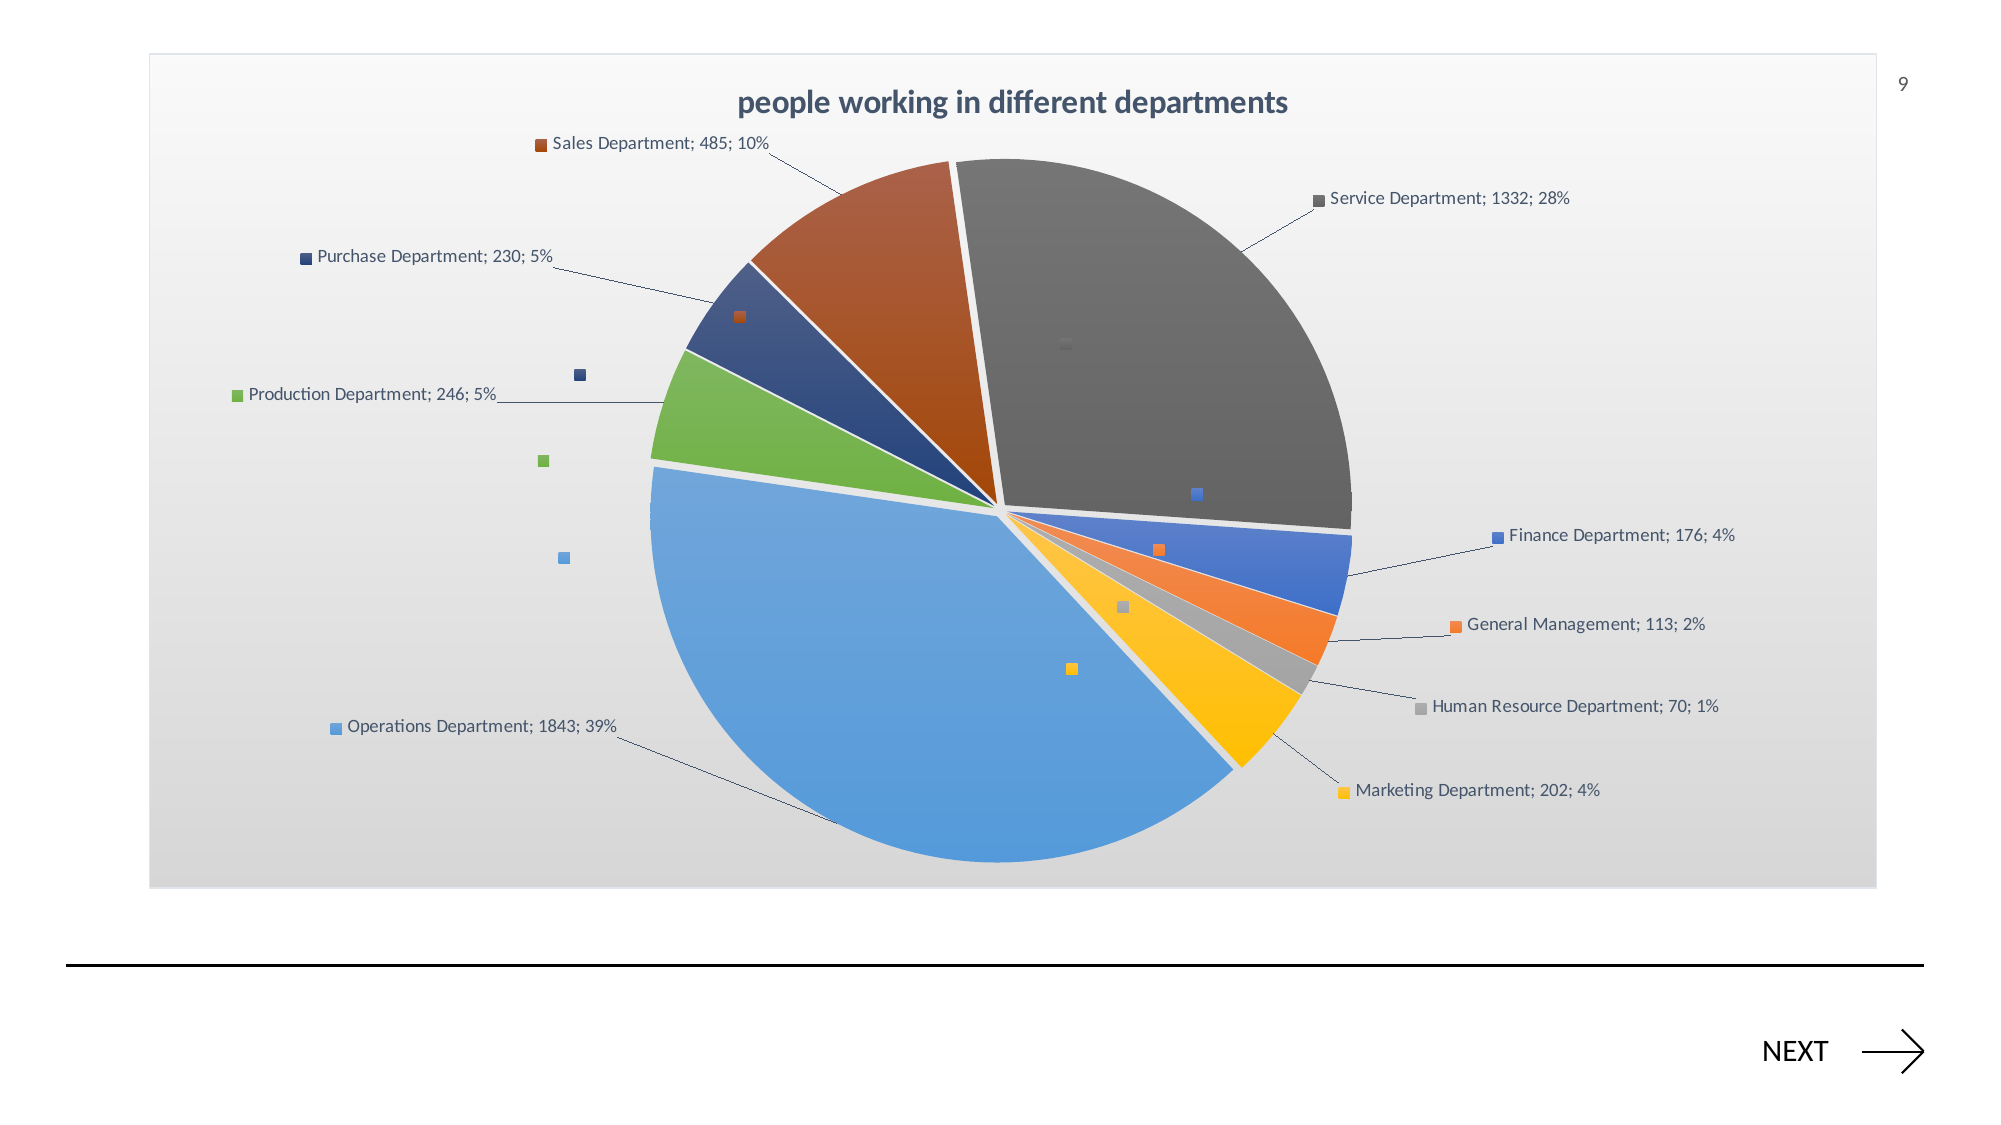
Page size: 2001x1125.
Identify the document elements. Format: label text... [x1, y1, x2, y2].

slide_number 9 [1878, 53, 1924, 113]
chart [148, 53, 1878, 889]
